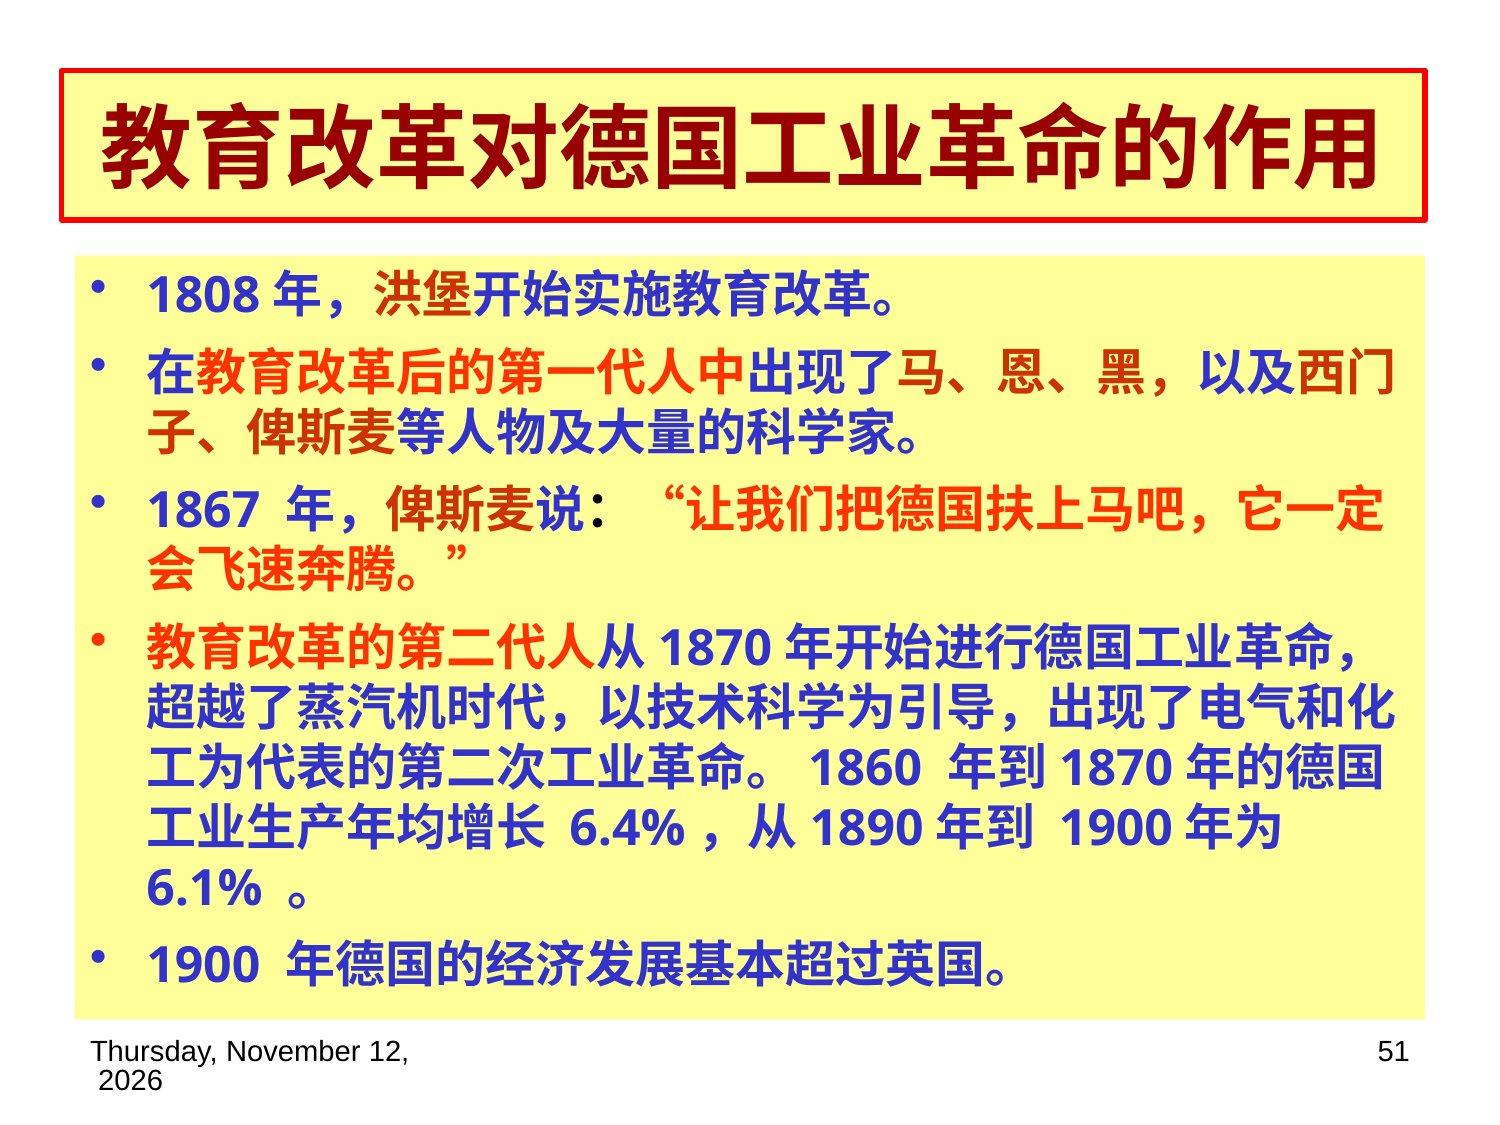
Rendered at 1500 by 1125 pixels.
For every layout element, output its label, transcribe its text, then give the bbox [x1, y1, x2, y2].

list 1808年，洪堡开始实施教育改革。 在教育改革后的第一代人中出现了马、恩、黑，以及西门子、俾斯麦等人物及大量的科学家。 1867 年，俾斯麦说：“让我们把德国扶上马吧，它一定会飞速奔腾。” 教育改革的第二代人从1870年开始进行德国工业革命，超越了蒸汽机时代，以技术科学为引导，出现了电气和化工为代表的第二次工业革命。1860 年到1870年的德国工业生产年均增长 6.4%，从1890年到 1900年为6.1% 。 1900 年德国的经济发展基本超过英国。 [74, 255, 1426, 1020]
slide_number 51 [1074, 1024, 1426, 1103]
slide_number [74, 1024, 426, 1103]
title 教育改革对德国工业革命的作用 [60, 70, 1426, 221]
